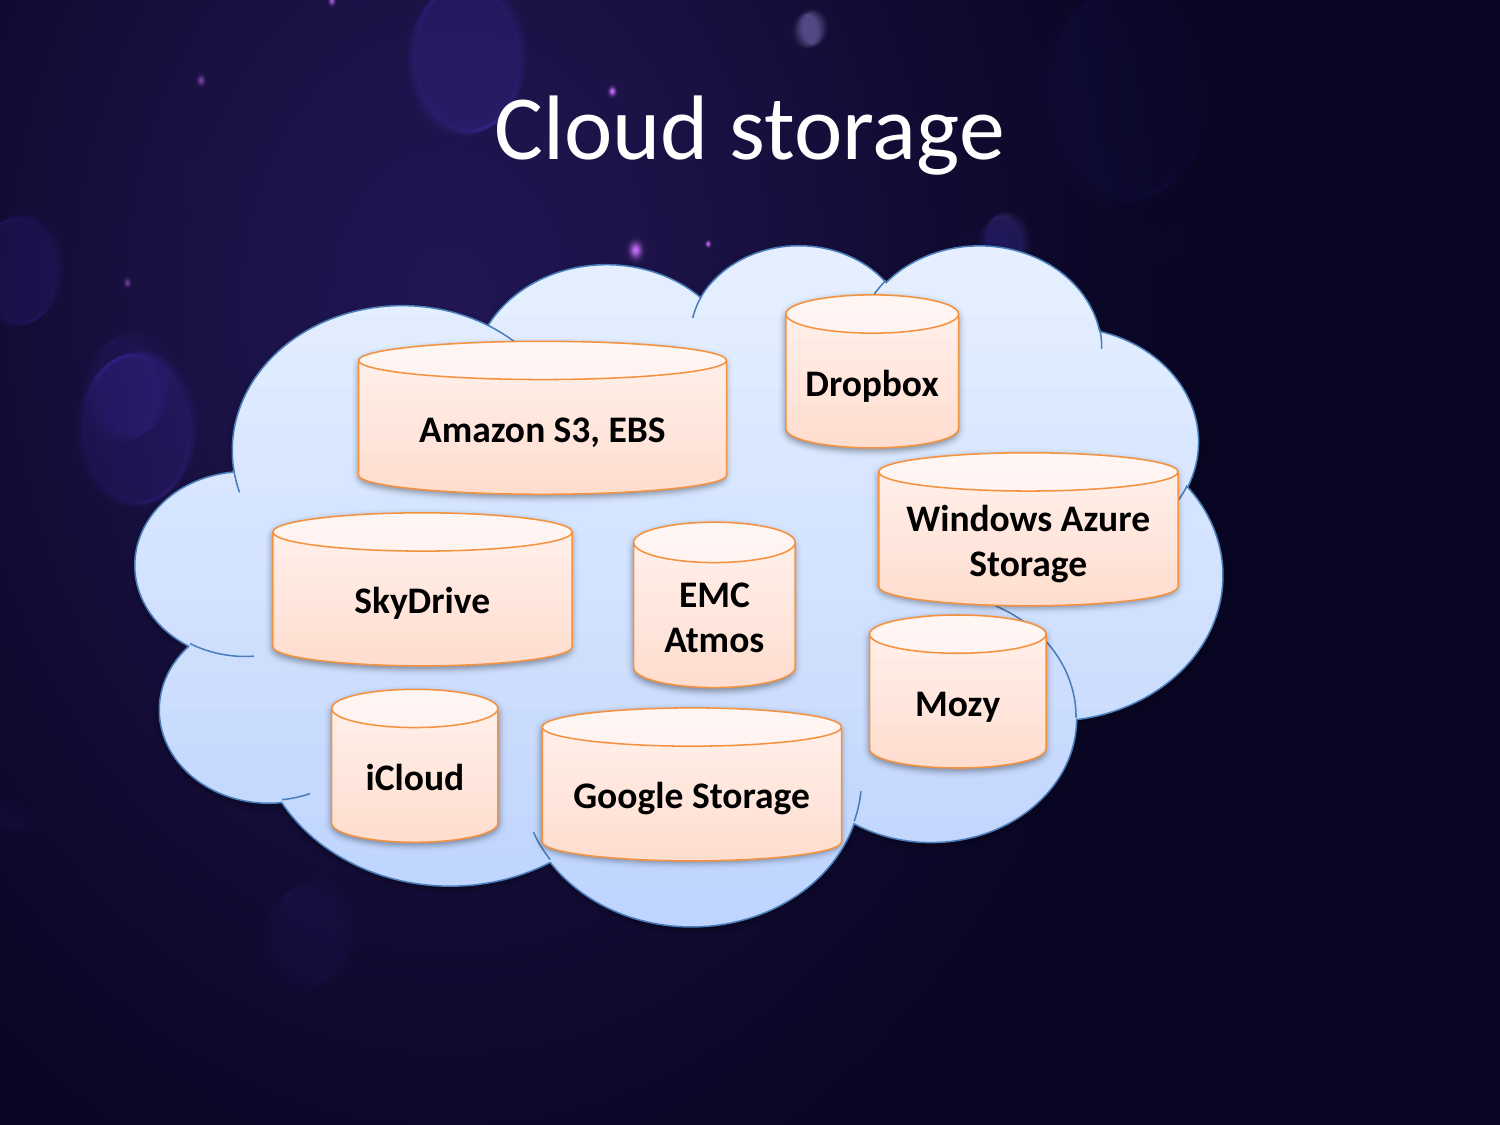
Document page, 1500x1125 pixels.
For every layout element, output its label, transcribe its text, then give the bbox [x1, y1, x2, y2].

title Cloud storage [112, 2, 1388, 244]
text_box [135, 243, 1223, 925]
picture [0, 0, 1500, 1125]
